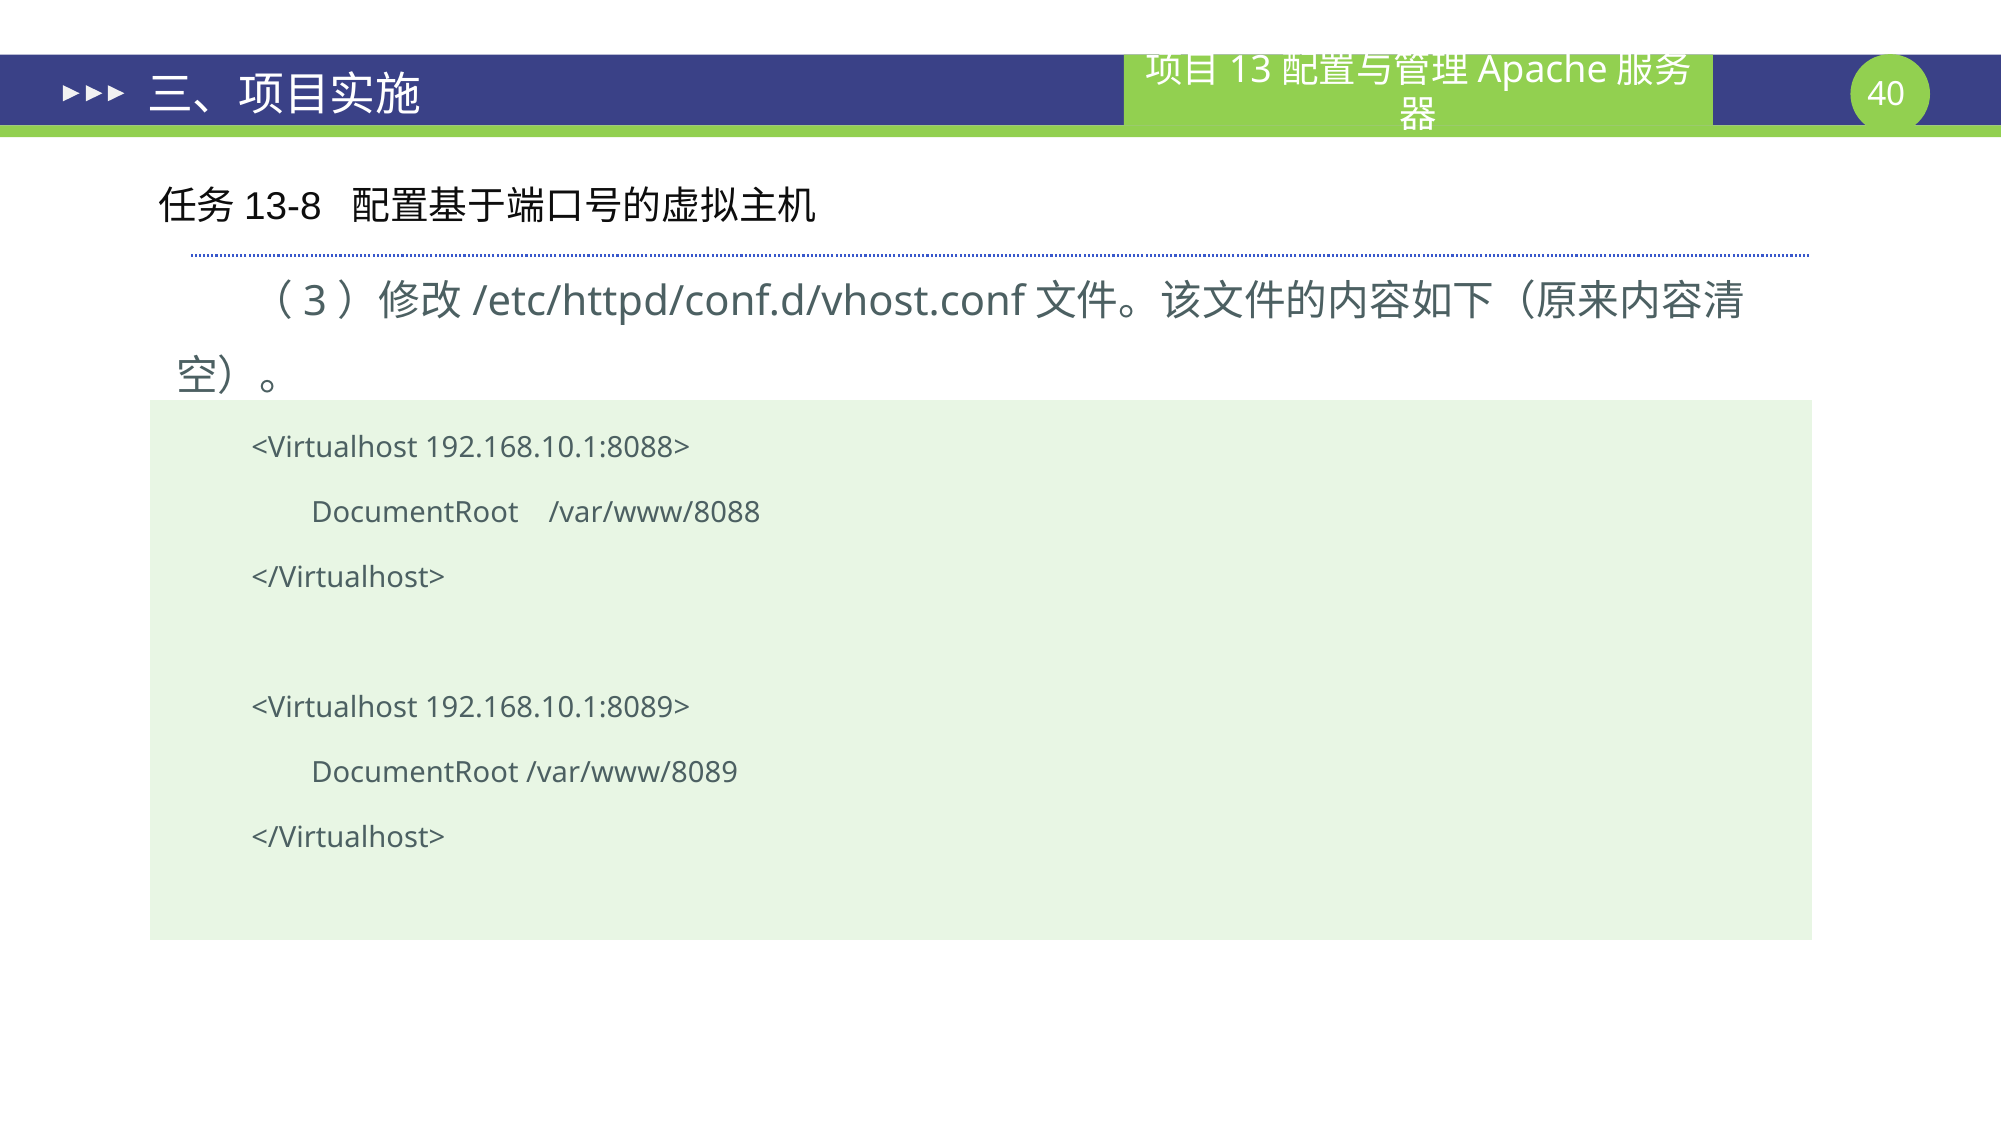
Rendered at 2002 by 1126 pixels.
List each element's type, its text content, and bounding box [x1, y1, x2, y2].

text_box （3）修改/etc/httpd/conf.d/vhost.conf文件。该文件的内容如下（原来内容清空）。 <Virtualhost 192.168.10.1:8088> DocumentRoot /var/www/8088 </Virtualhost> <Virtualhost 192.168.10.1:8089> DocumentRoot /var/www/8089 </Virtualhost> [161, 241, 1784, 397]
picture [150, 399, 1813, 940]
title 三、项目实施 [127, 59, 1207, 126]
list 任务13-8 配置基于端口号的虚拟主机 [138, 161, 1901, 238]
